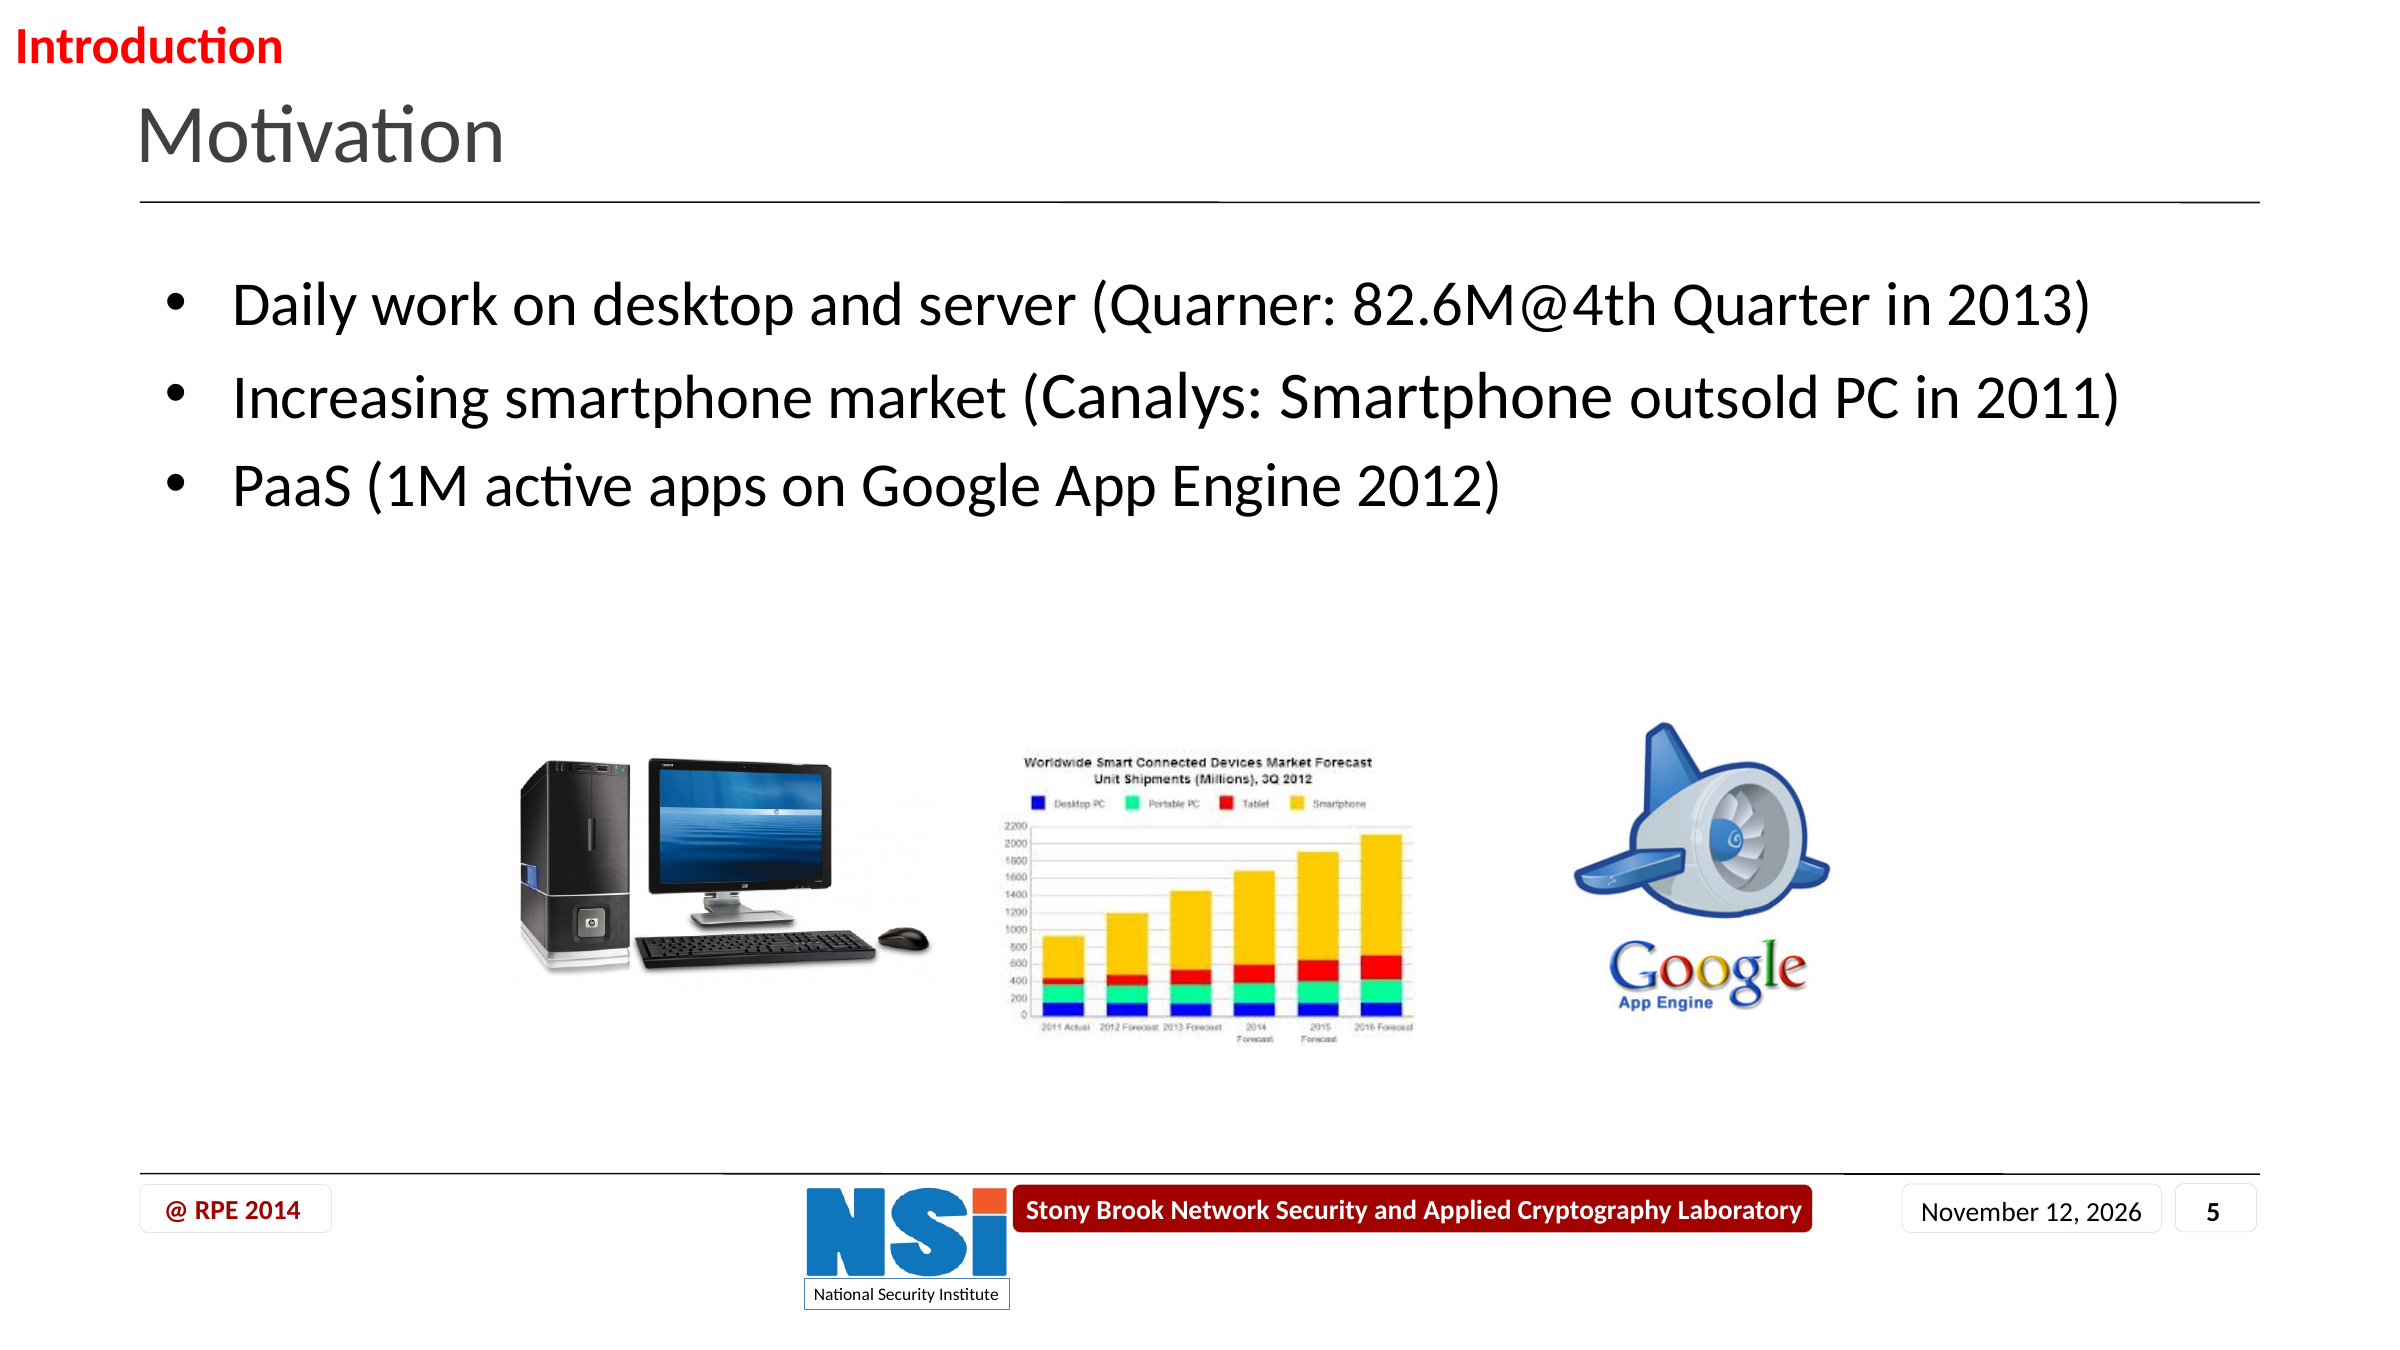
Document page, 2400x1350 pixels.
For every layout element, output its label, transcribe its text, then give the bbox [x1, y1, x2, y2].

text_box Daily work on desktop and server (Quarner: 82.6M@4th Quarter in 2013) Increasing smartphone market (Canalys: Smartphone outsold PC in 2011) PaaS (1M active apps on Google App Engine 2012) [149, 255, 2188, 999]
picture [999, 749, 1416, 1048]
title Motivation [120, 36, 2260, 223]
picture [1545, 715, 1862, 1032]
picture [512, 747, 939, 1000]
text_box Introduction [0, 3, 394, 82]
picture [804, 1186, 1009, 1277]
